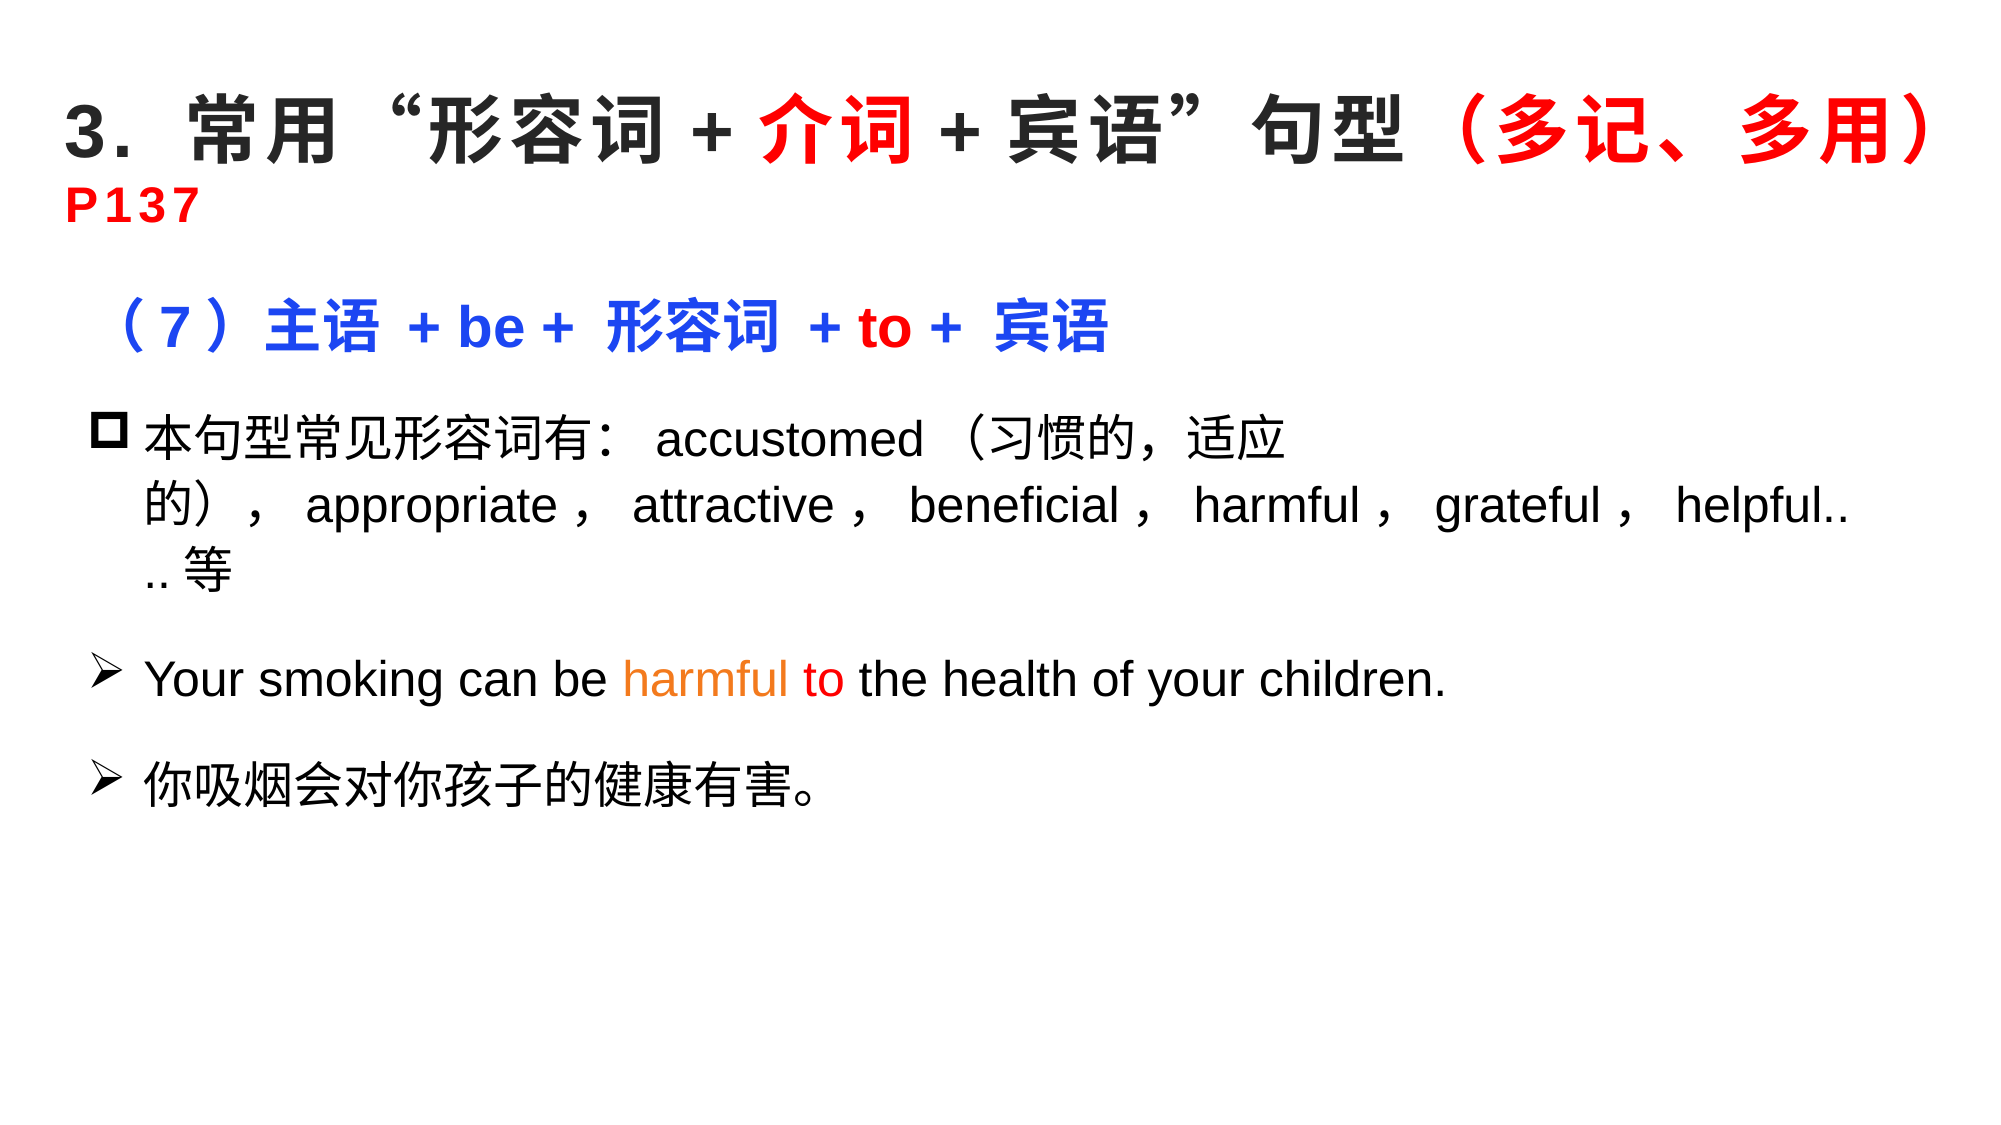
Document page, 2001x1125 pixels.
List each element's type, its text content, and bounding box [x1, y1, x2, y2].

text_box 3. 常用“形容词+介词+宾语”句型（多记、多用）P137 [49, 99, 2000, 216]
text_box （7）主语 + be + 形容词 + to + 宾语 本句型常见形容词有：accustomed（习惯的，适应的），appropriate，attractive，beneficial，harmful，grateful，helpful....等 Your smoking can be harmful to the health of your children. 你吸烟会对你孩子的健康有害。 [72, 246, 1872, 1095]
